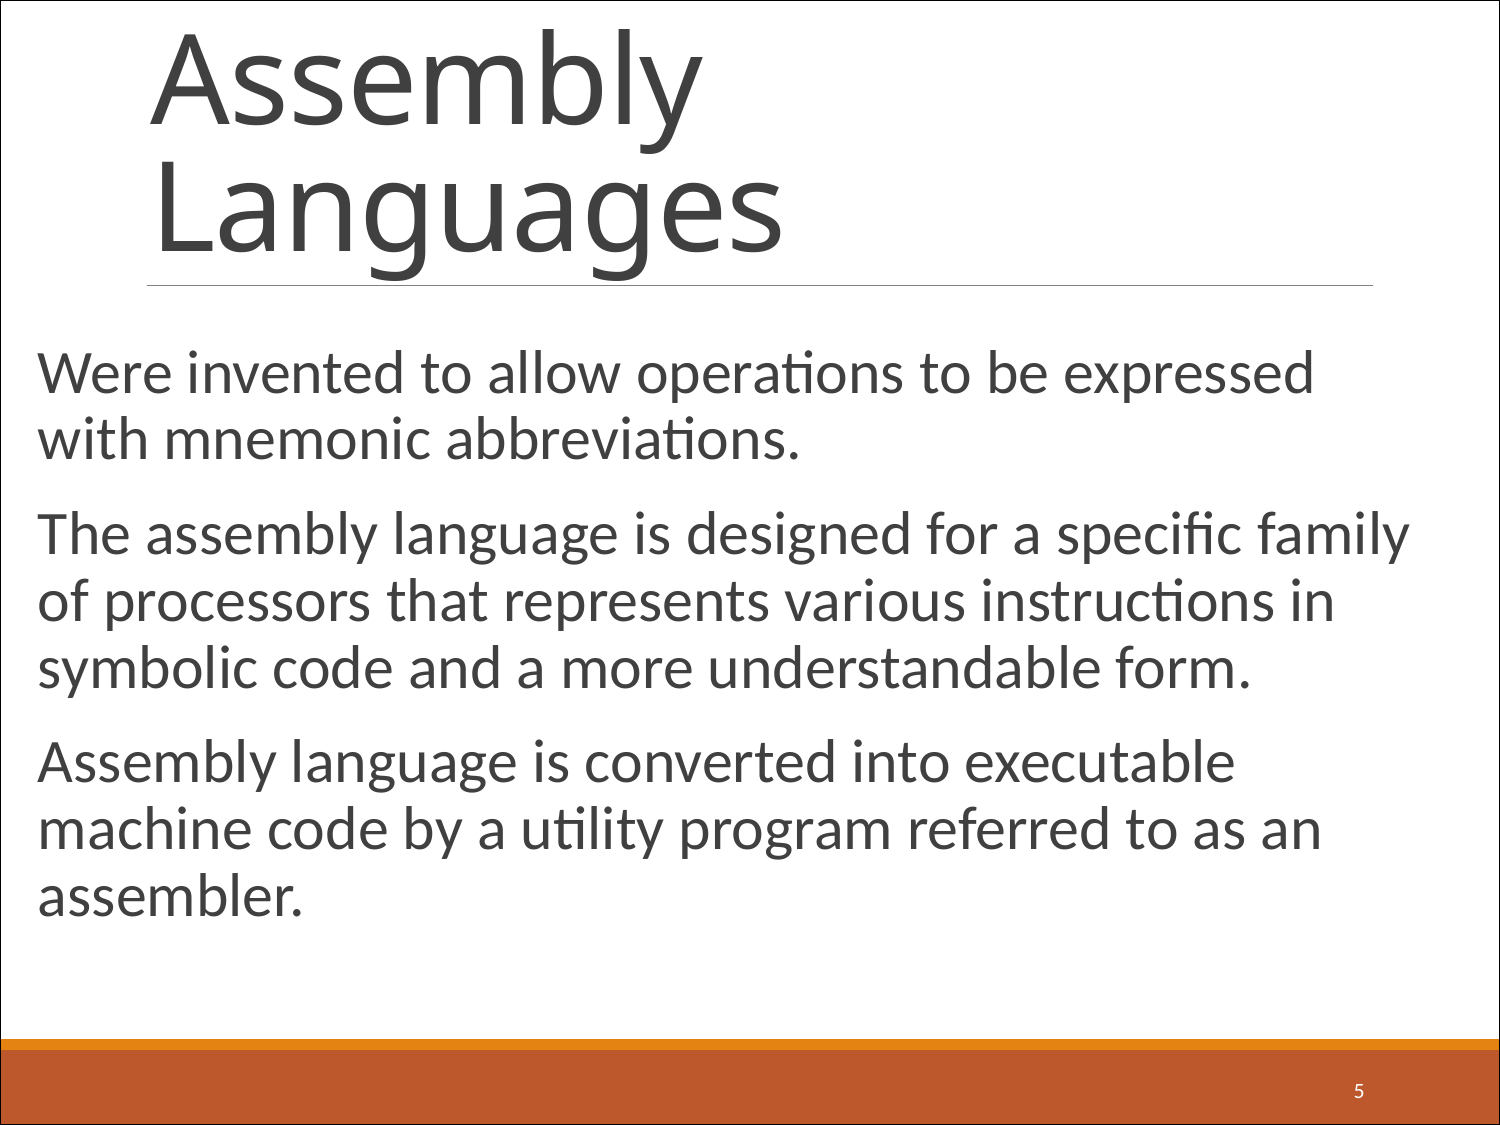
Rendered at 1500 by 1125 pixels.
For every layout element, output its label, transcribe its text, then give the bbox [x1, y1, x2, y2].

list Were invented to allow operations to be expressed with mnemonic abbreviations. The assembly language is designed for a specific family of processors that represents various instructions in symbolic code and a more understandable form. Assembly language is converted into executable machine code by a utility program referred to as an assembler. [23, 332, 1425, 988]
title Assembly Languages [135, 47, 1373, 285]
text_box [0, 0, 1500, 1125]
slide_number 5 [1218, 1059, 1380, 1120]
